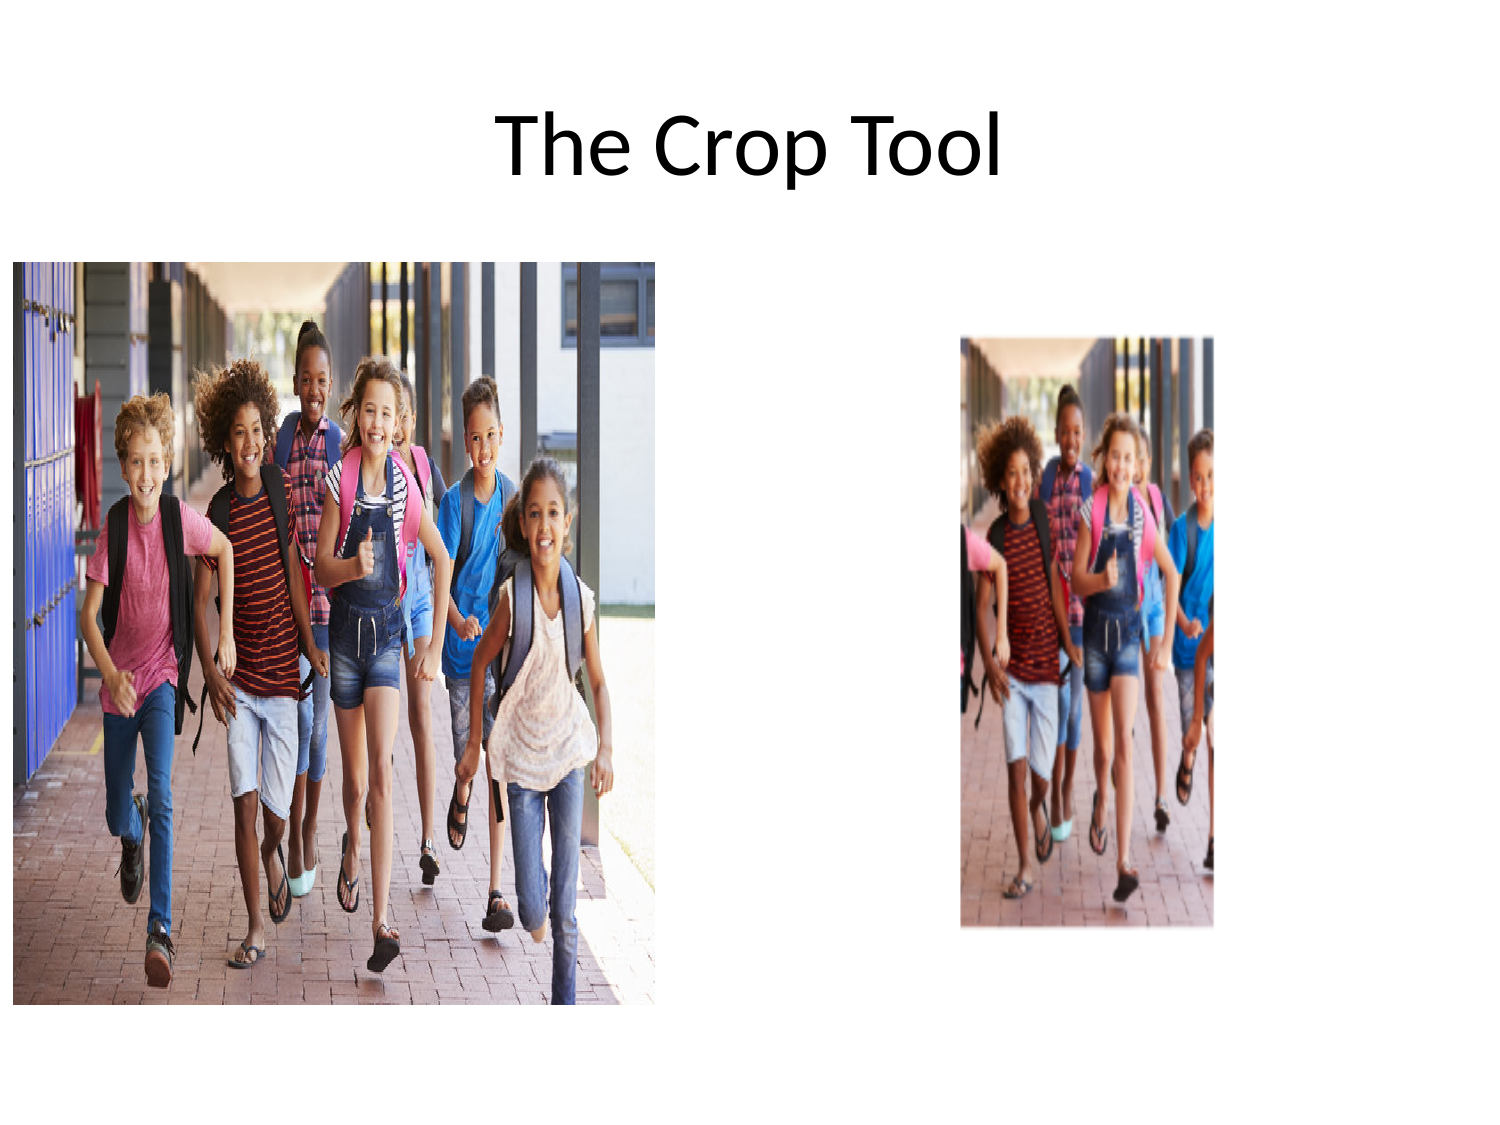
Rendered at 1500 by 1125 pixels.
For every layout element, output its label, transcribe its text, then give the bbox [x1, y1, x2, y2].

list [13, 262, 655, 1006]
title The Crop Tool [75, 45, 1425, 233]
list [749, 262, 1426, 1006]
